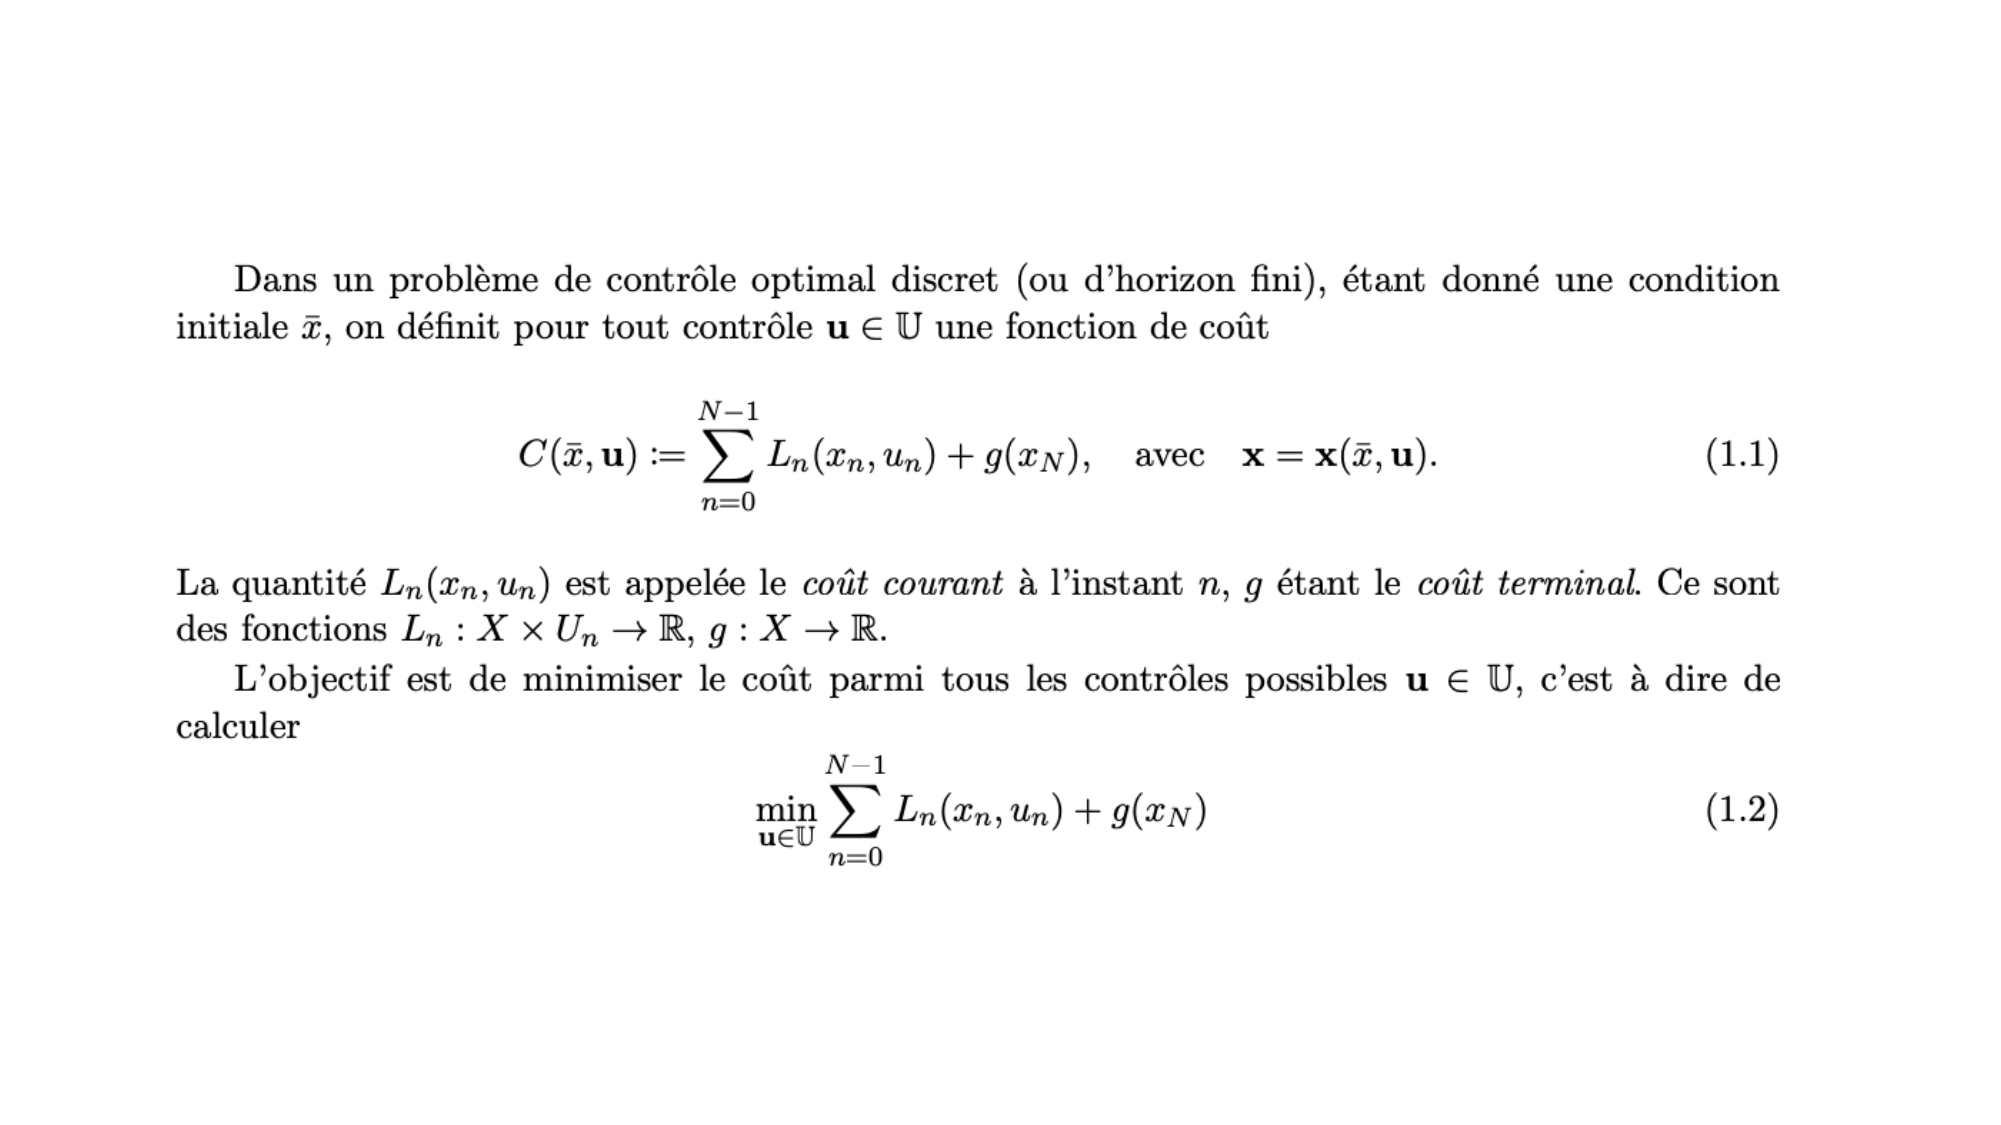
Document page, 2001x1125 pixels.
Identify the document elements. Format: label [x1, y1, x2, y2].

list [137, 257, 1863, 890]
